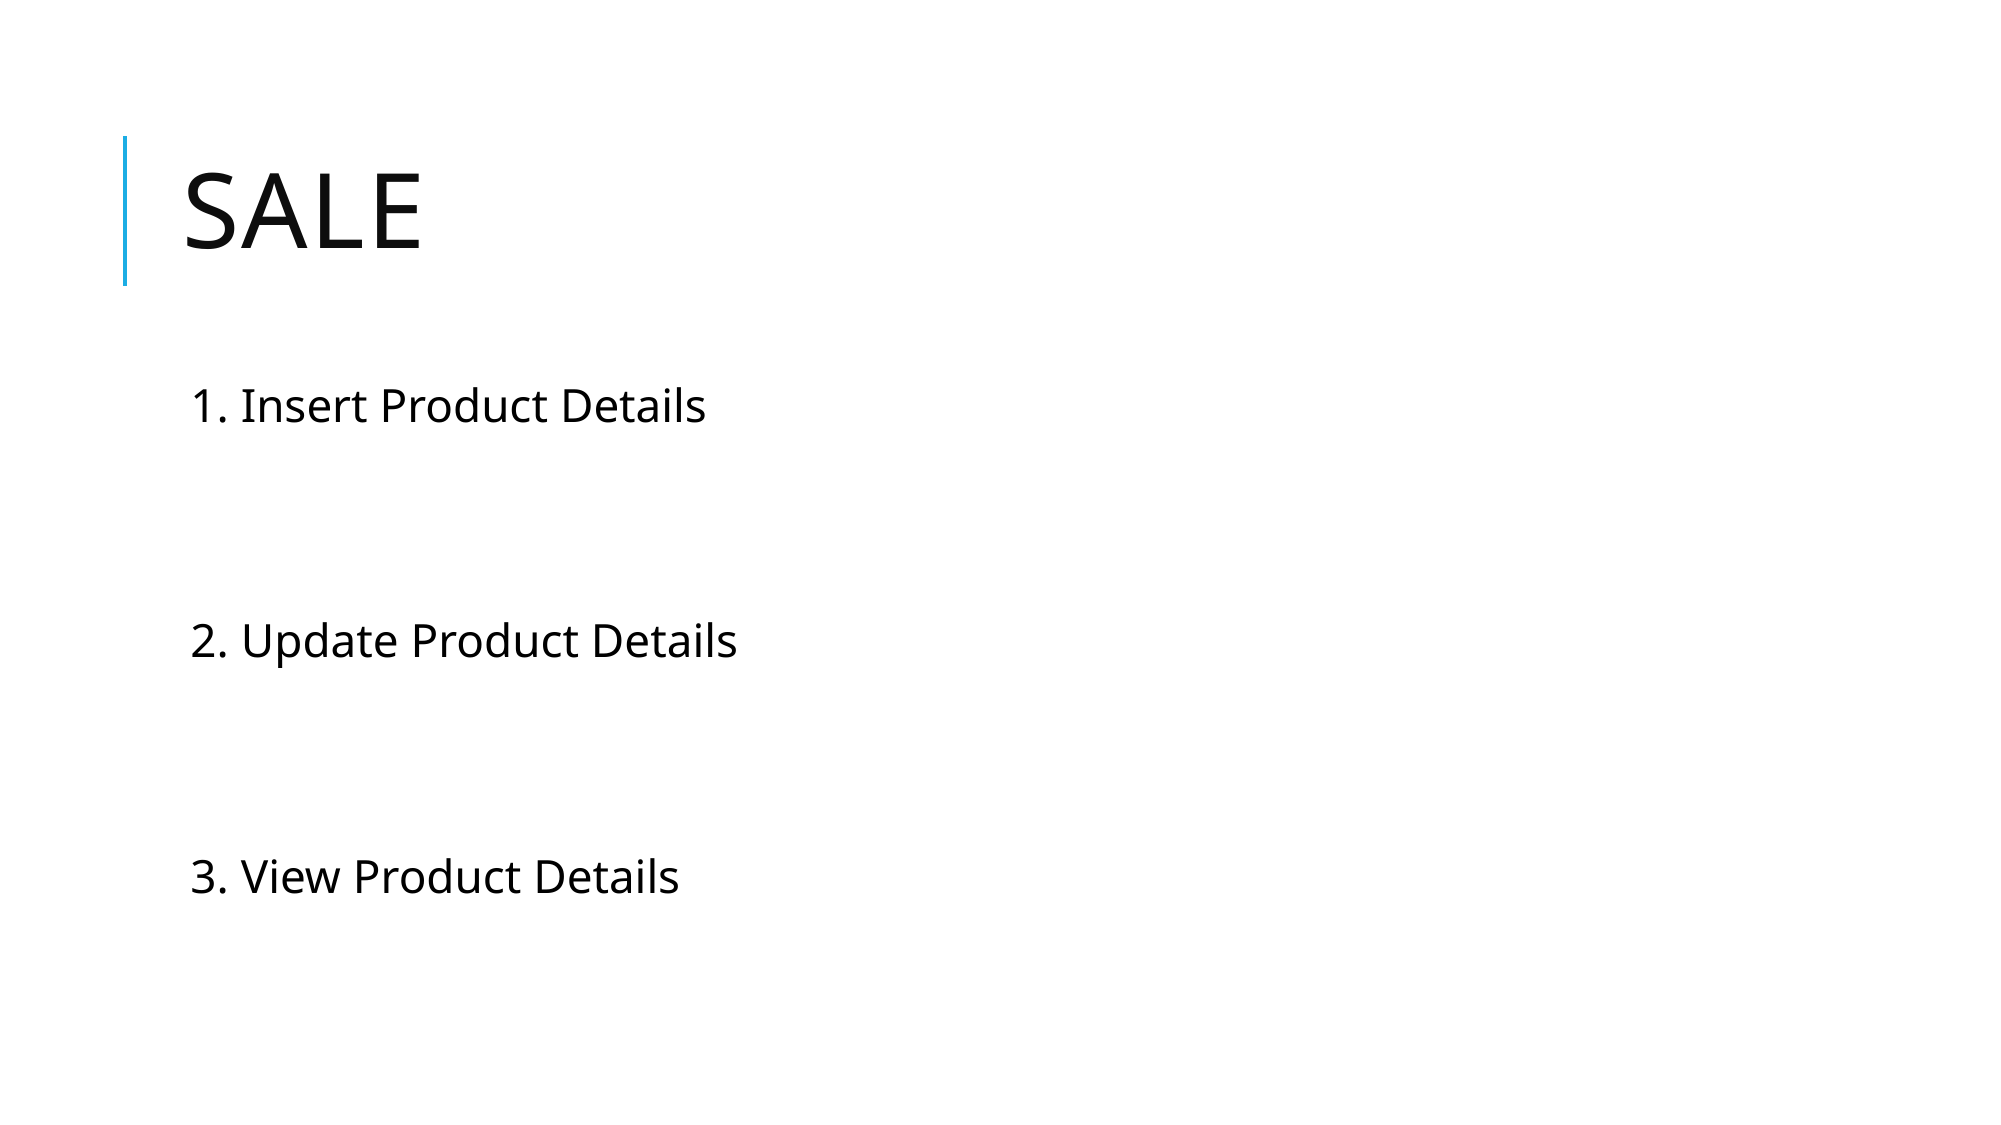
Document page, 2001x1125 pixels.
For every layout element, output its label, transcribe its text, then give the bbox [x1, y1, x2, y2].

title sale [168, 96, 1763, 342]
list 1. Insert Product Details 2. Update Product Details 3. View Product Details [168, 375, 1763, 1077]
